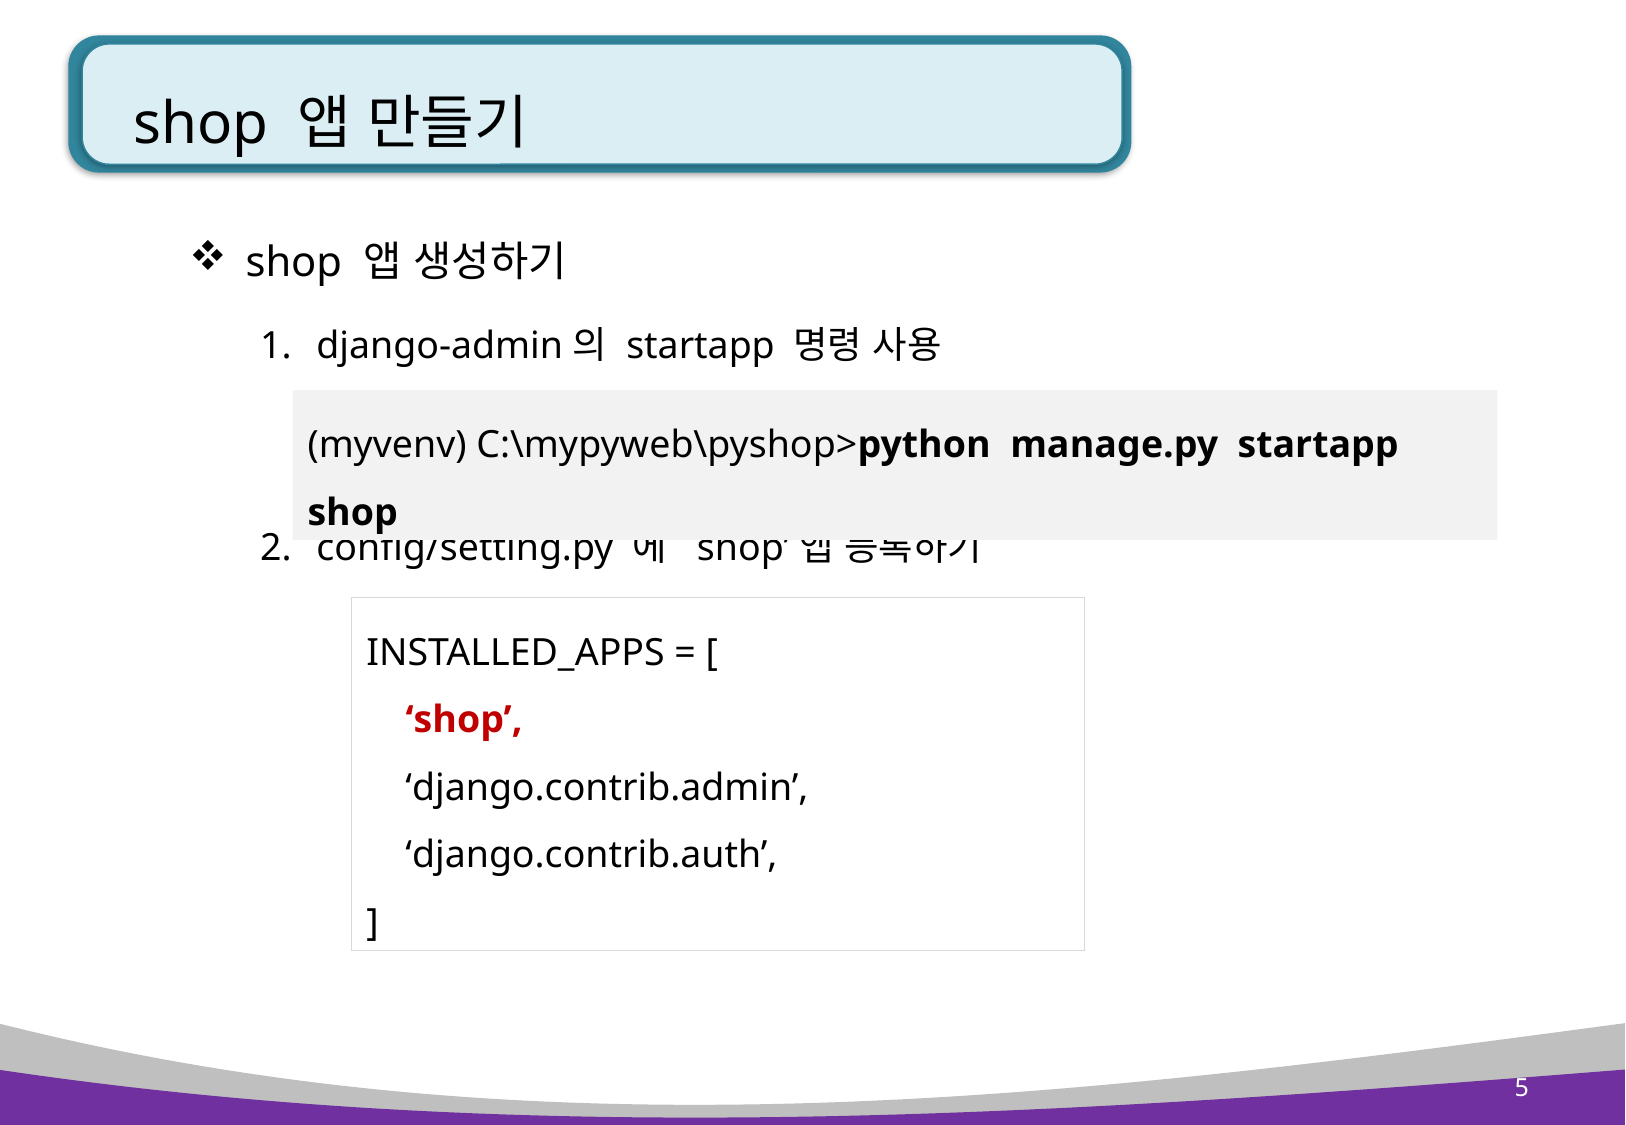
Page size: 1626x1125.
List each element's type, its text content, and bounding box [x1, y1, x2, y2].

text_box (myvenv) C:\mypyweb\pyshop>python manage.py startapp shop [292, 390, 1498, 540]
text_box shop 앱 생성하기 [172, 201, 1204, 294]
slide_number 5 [1452, 1058, 1544, 1119]
title shop 앱 만들기 [103, 32, 1121, 173]
text_box INSTALLED_APPS = [ ‘shop’, ‘django.contrib.admin’, ‘django.contrib.auth’, ] [351, 597, 1085, 951]
text_box django-admin의 startapp 명령 사용 config/setting.py 에 ‘shop’앱 등록하기 [245, 290, 1544, 576]
